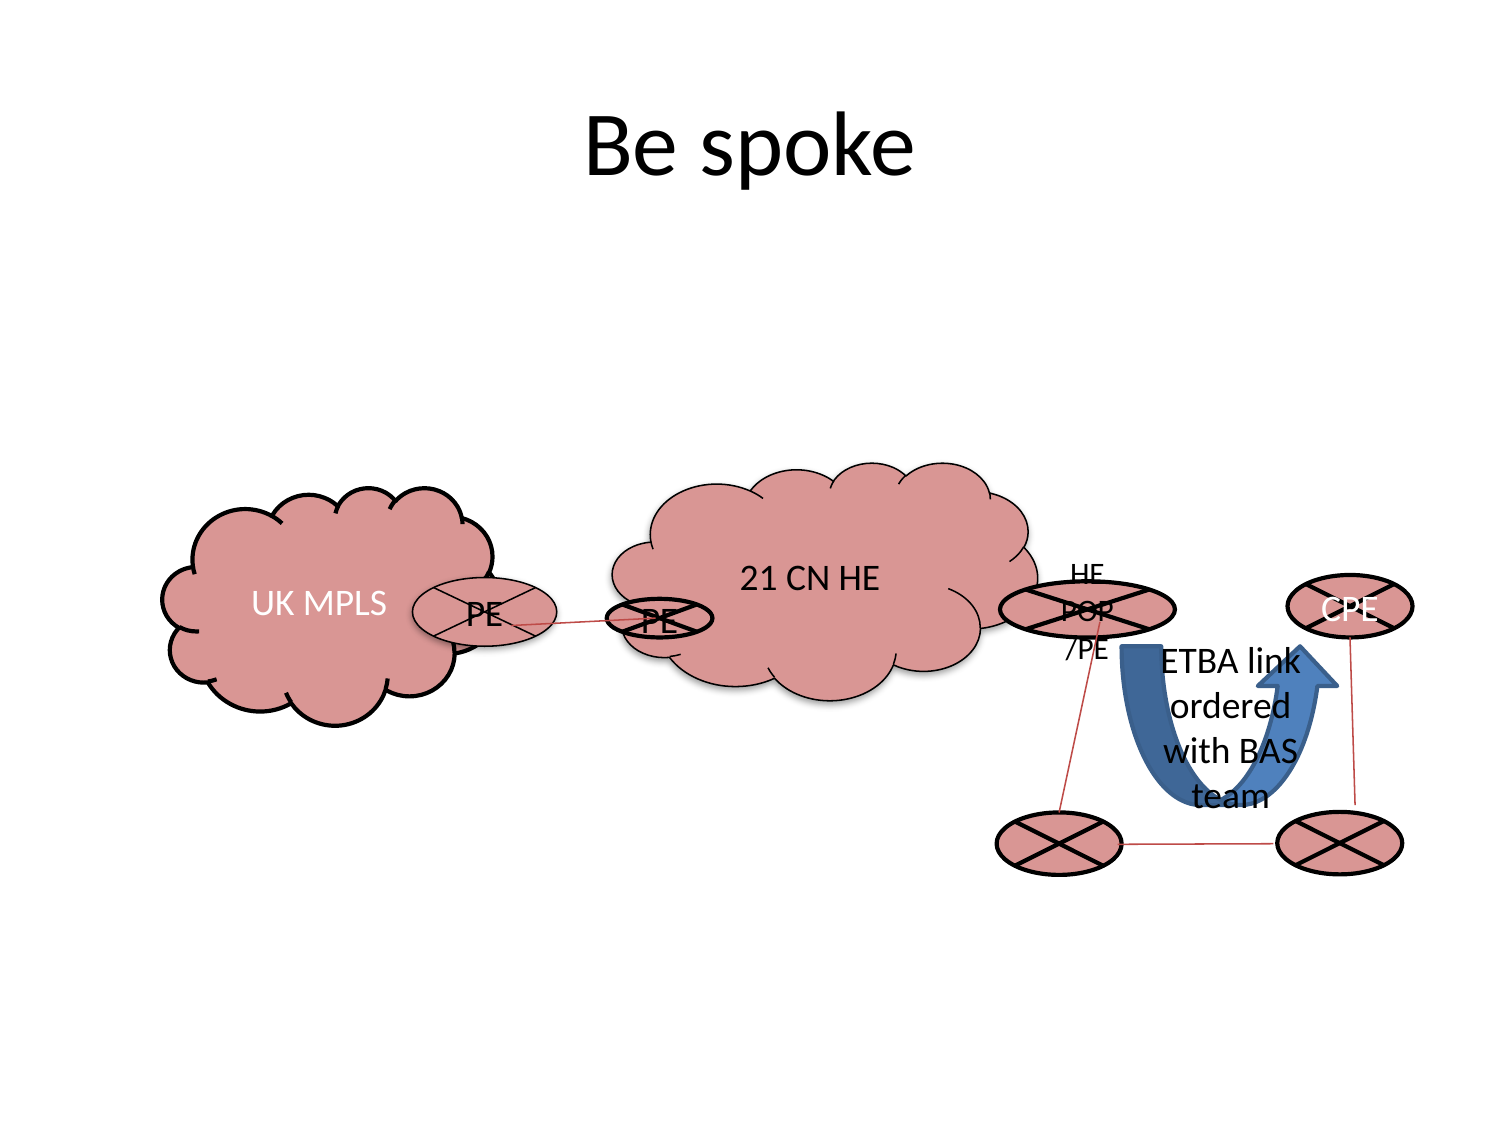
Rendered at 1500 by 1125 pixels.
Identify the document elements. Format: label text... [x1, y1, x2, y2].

text_box 21 CN HE [611, 462, 1039, 702]
text_box CPE [1285, 572, 1415, 640]
text_box PE [411, 576, 558, 648]
text_box ETBA link ordered with BAS team [1119, 644, 1340, 808]
title Be spoke [75, 45, 1425, 233]
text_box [1058, 621, 1101, 813]
text_box [1275, 809, 1405, 877]
text_box HE POP /PE [997, 579, 1178, 640]
text_box PE [604, 596, 715, 640]
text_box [1349, 637, 1356, 806]
text_box [994, 810, 1124, 877]
text_box UK MPLS [160, 486, 495, 728]
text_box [511, 617, 656, 626]
